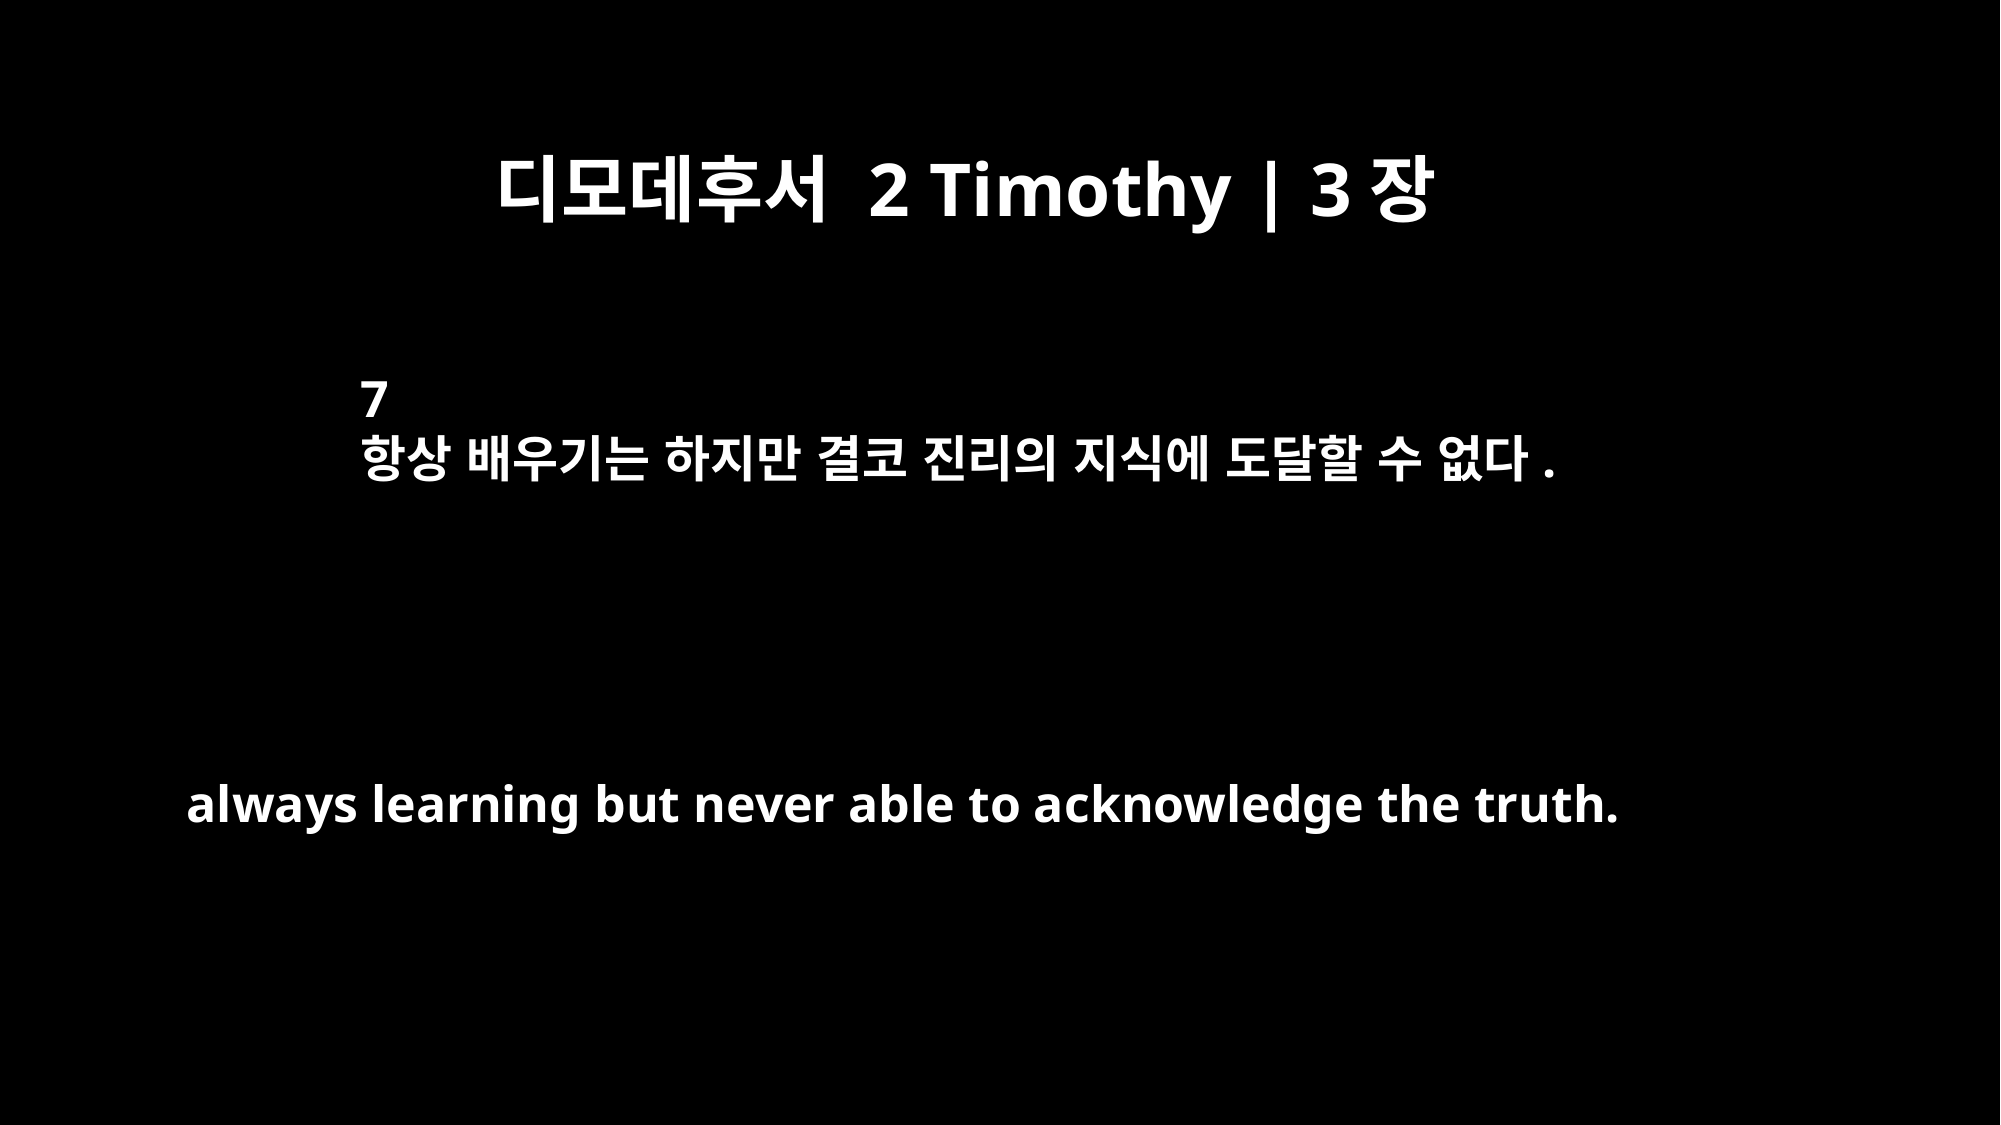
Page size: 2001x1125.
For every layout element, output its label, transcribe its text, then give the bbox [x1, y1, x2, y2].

text_box 디모데후서 2 Timothy | 3장 [479, 136, 1453, 239]
text_box always learning but never able to acknowledge the truth. [171, 764, 1636, 840]
text_box 7 항상 배우기는 하지만 결코 진리의 지식에 도달할 수 없다. [345, 359, 1572, 495]
